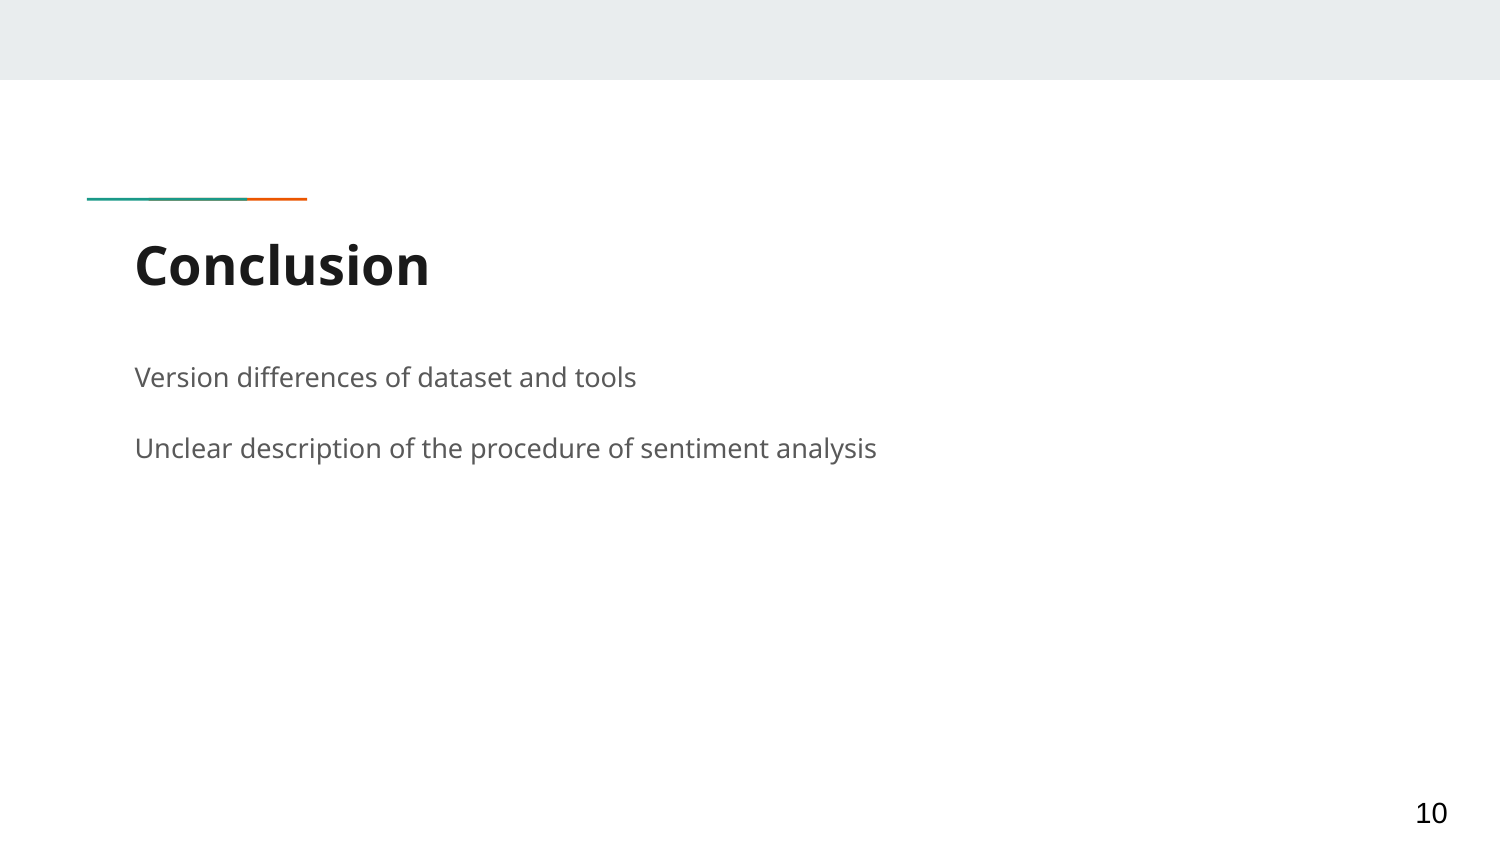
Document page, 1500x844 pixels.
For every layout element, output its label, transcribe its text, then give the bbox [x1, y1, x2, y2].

list Version differences of dataset and tools Unclear description of the procedure of sentiment analysis [119, 341, 1381, 712]
slide_number ‹#› [1400, 779, 1491, 844]
title Conclusion [119, 216, 1381, 305]
